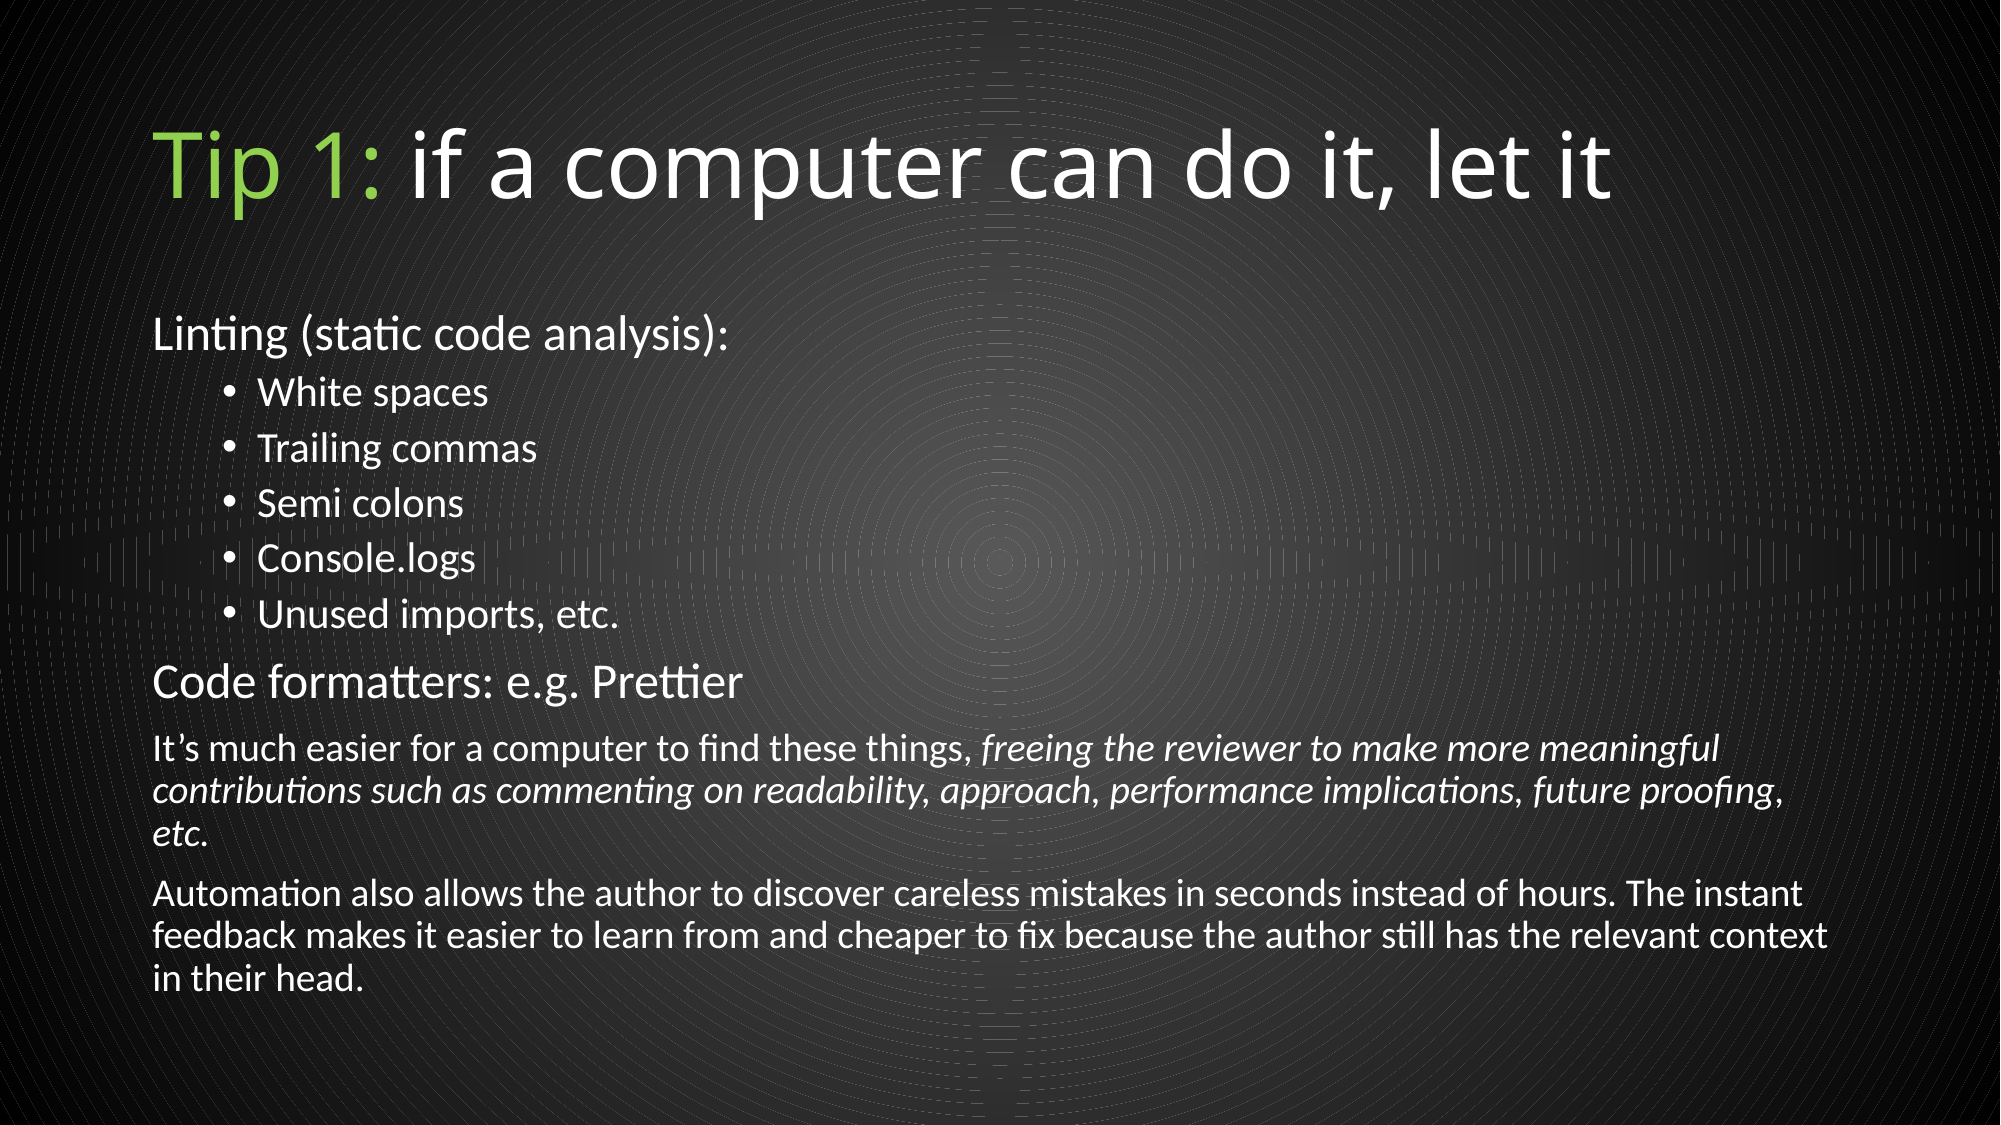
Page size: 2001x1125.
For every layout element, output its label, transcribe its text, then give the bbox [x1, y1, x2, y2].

list Linting (static code analysis): White spaces Trailing commas Semi colons Console.logs Unused imports, etc. Code formatters: e.g. Prettier It’s much easier for a computer to find these things, freeing the reviewer to make more meaningful contributions such as commenting on readability, approach, performance implications, future proofing, etc. Automation also allows the author to discover careless mistakes in seconds instead of hours. The instant feedback makes it easier to learn from and cheaper to fix because the author still has the relevant context in their head. [137, 299, 1863, 1014]
title Tip 1: if a computer can do it, let it [137, 59, 1863, 278]
